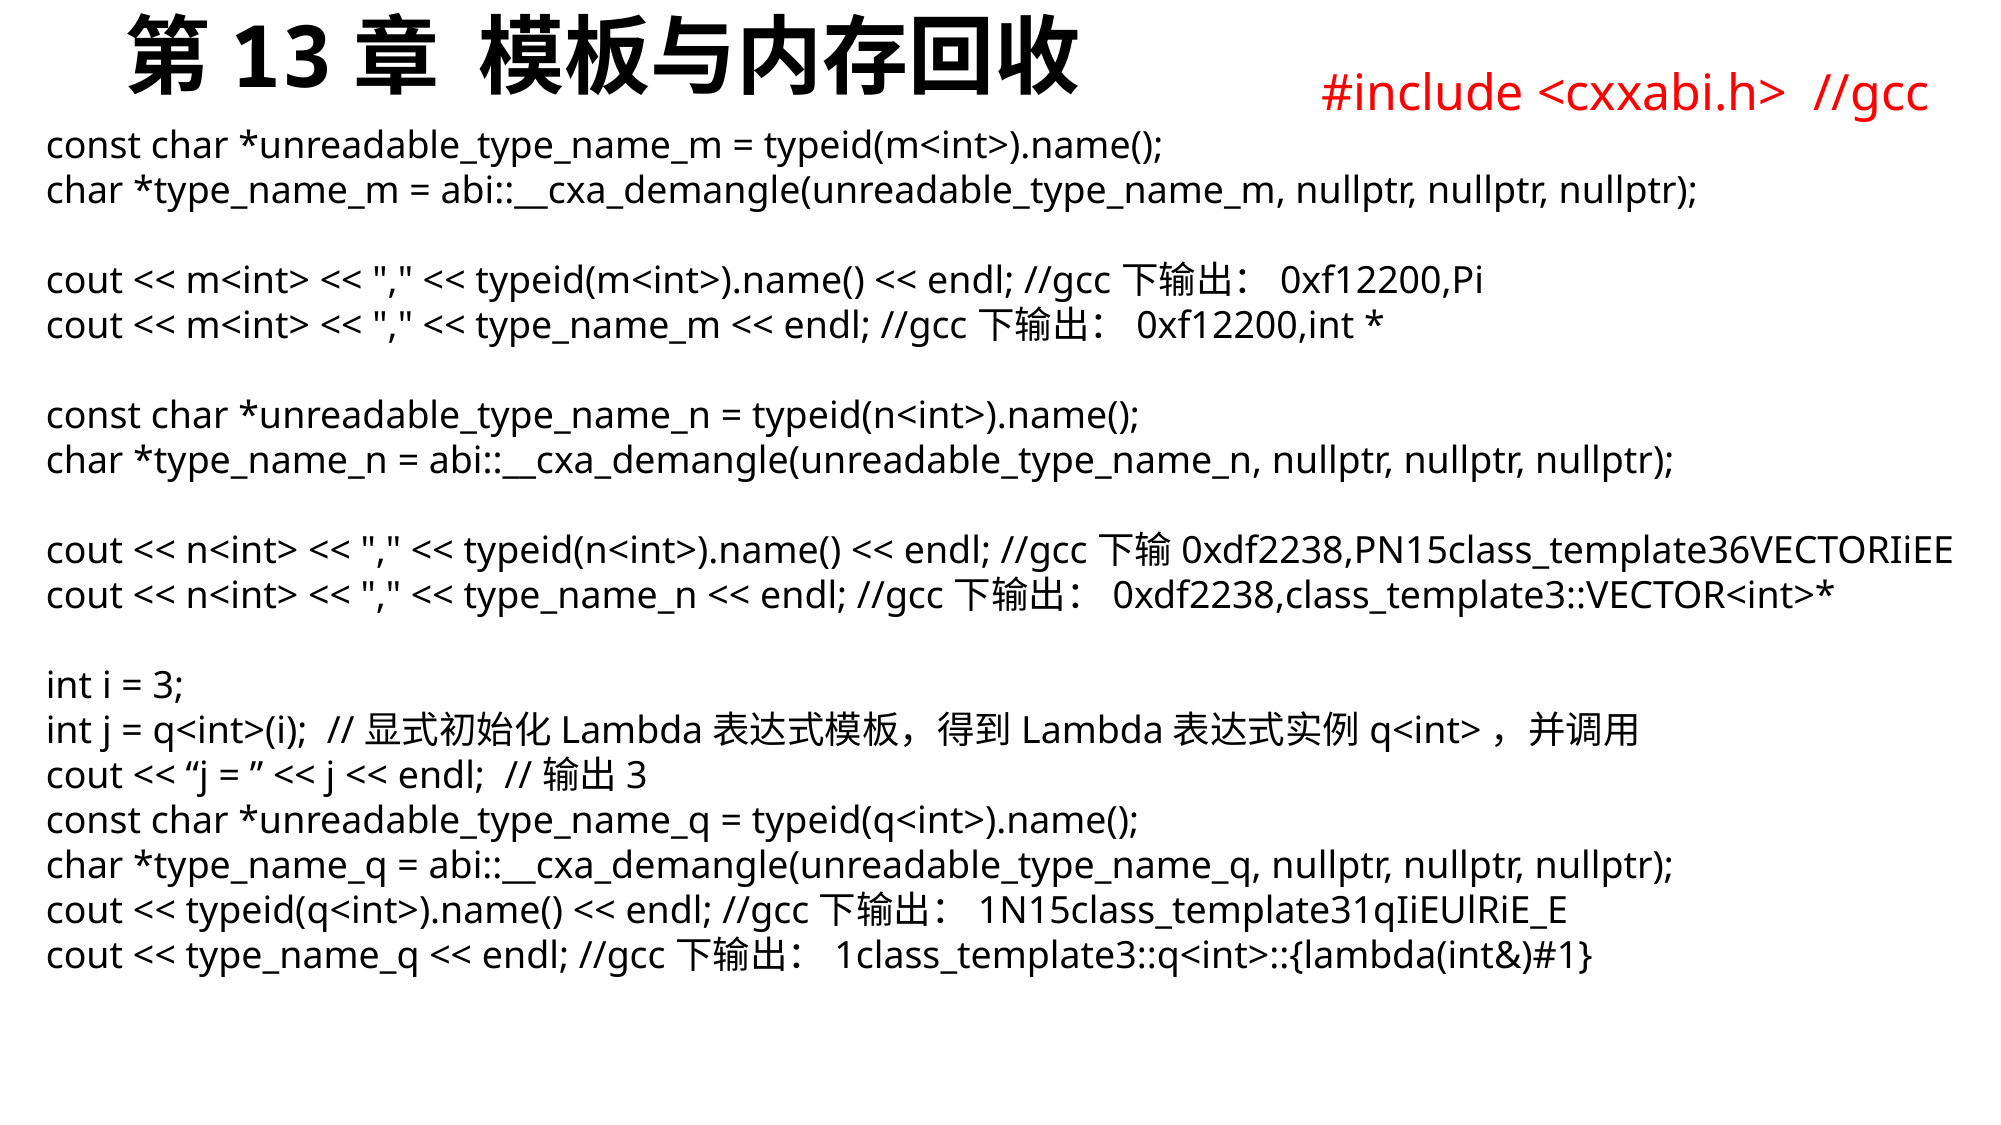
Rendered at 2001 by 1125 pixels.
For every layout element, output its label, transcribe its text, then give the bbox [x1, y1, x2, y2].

text_box const char *unreadable_type_name_m = typeid(m<int>).name(); char *type_name_m = abi::__cxa_demangle(unreadable_type_name_m, nullptr, nullptr, nullptr); cout << m<int> << "," << typeid(m<int>).name() << endl; //gcc下输出：0xf12200,Pi cout << m<int> << "," << type_name_m << endl; //gcc下输出：0xf12200,int * const char *unreadable_type_name_n = typeid(n<int>).name(); char *type_name_n = abi::__cxa_demangle(unreadable_type_name_n, nullptr, nullptr, nullptr); cout << n<int> << "," << typeid(n<int>).name() << endl; //gcc下输0xdf2238,PN15class_template36VECTORIiEE cout << n<int> << "," << type_name_n << endl; //gcc下输出：0xdf2238,class_template3::VECTOR<int>* int i = 3; int j = q<int>(i); //显式初始化Lambda表达式模板，得到Lambda表达式实例q<int>，并调用 cout << “j = ” << j << endl; //输出3 const char *unreadable_type_name_q = typeid(q<int>).name(); char *type_name_q = abi::__cxa_demangle(unreadable_type_name_q, nullptr, nullptr, nullptr); cout << typeid(q<int>).name() << endl; //gcc下输出：1N15class_template31qIiEUlRiE_E cout << type_name_q << endl; //gcc下输出：1class_template3::q<int>::{lambda(int&)#1} [31, 114, 1987, 984]
text_box #include <cxxabi.h> //gcc [1306, 53, 1944, 129]
title 第13章 模板与内存回收 [109, 5, 1835, 114]
